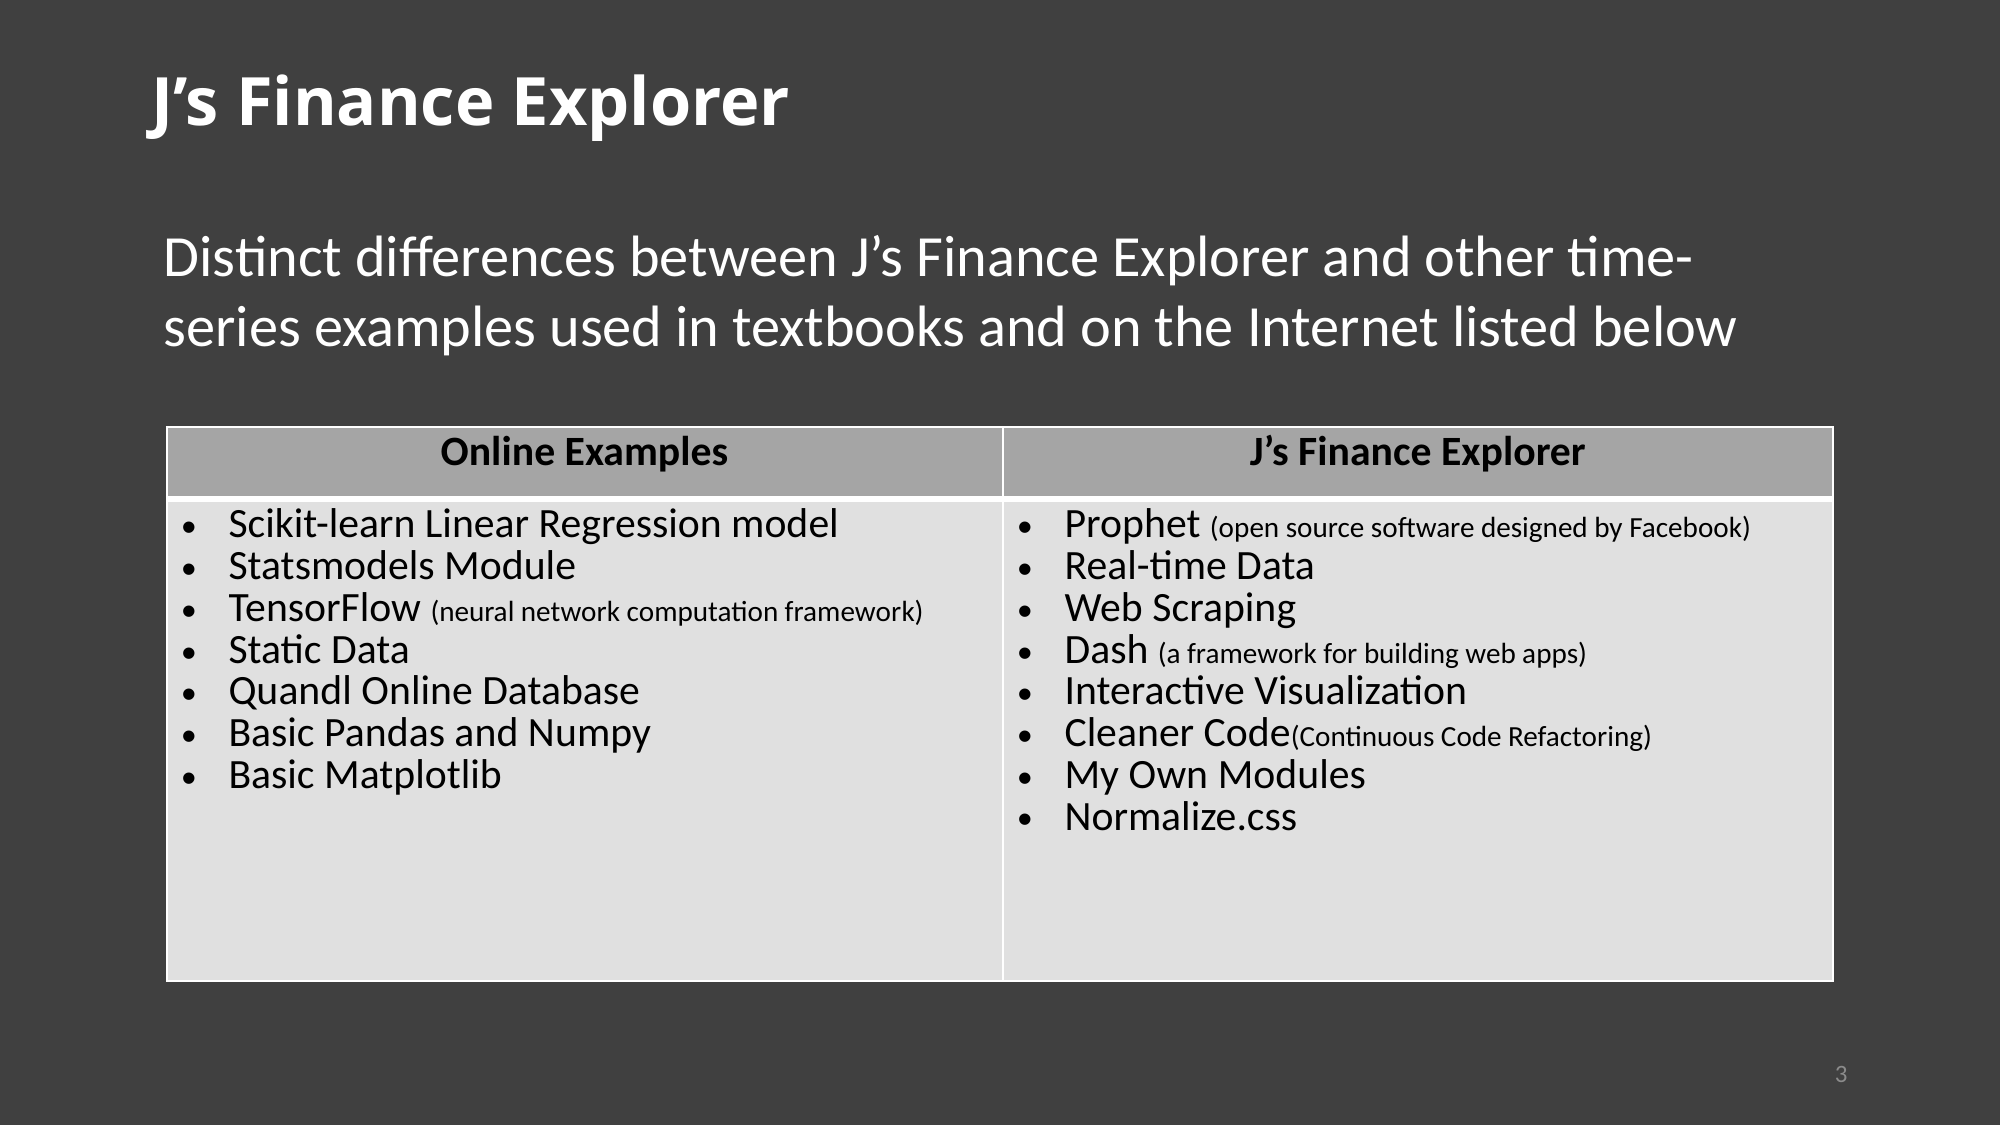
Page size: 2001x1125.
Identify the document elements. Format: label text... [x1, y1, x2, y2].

table_header J’s Finance Explorer [1004, 428, 1832, 496]
table_header Online Examples [168, 428, 1002, 496]
text_box Distinct differences between J’s Finance Explorer and other time-series examples used in textbooks and on the Internet listed below [149, 210, 1834, 366]
table_cell Prophet (open source software designed by Facebook) Real-time Data Web Scraping Dash (a framework for building web apps) Interactive Visualization Cleaner Code(Continuous Code Refactoring) My Own Modules Normalize.css [1004, 502, 1832, 980]
text_box J’s Finance Explorer [136, 59, 1863, 193]
table_cell Scikit-learn Linear Regression model Statsmodels Module TensorFlow (neural network computation framework) Static Data Quandl Online Database Basic Pandas and Numpy Basic Matplotlib [168, 502, 1002, 980]
slide_number 3 [1412, 1042, 1863, 1103]
